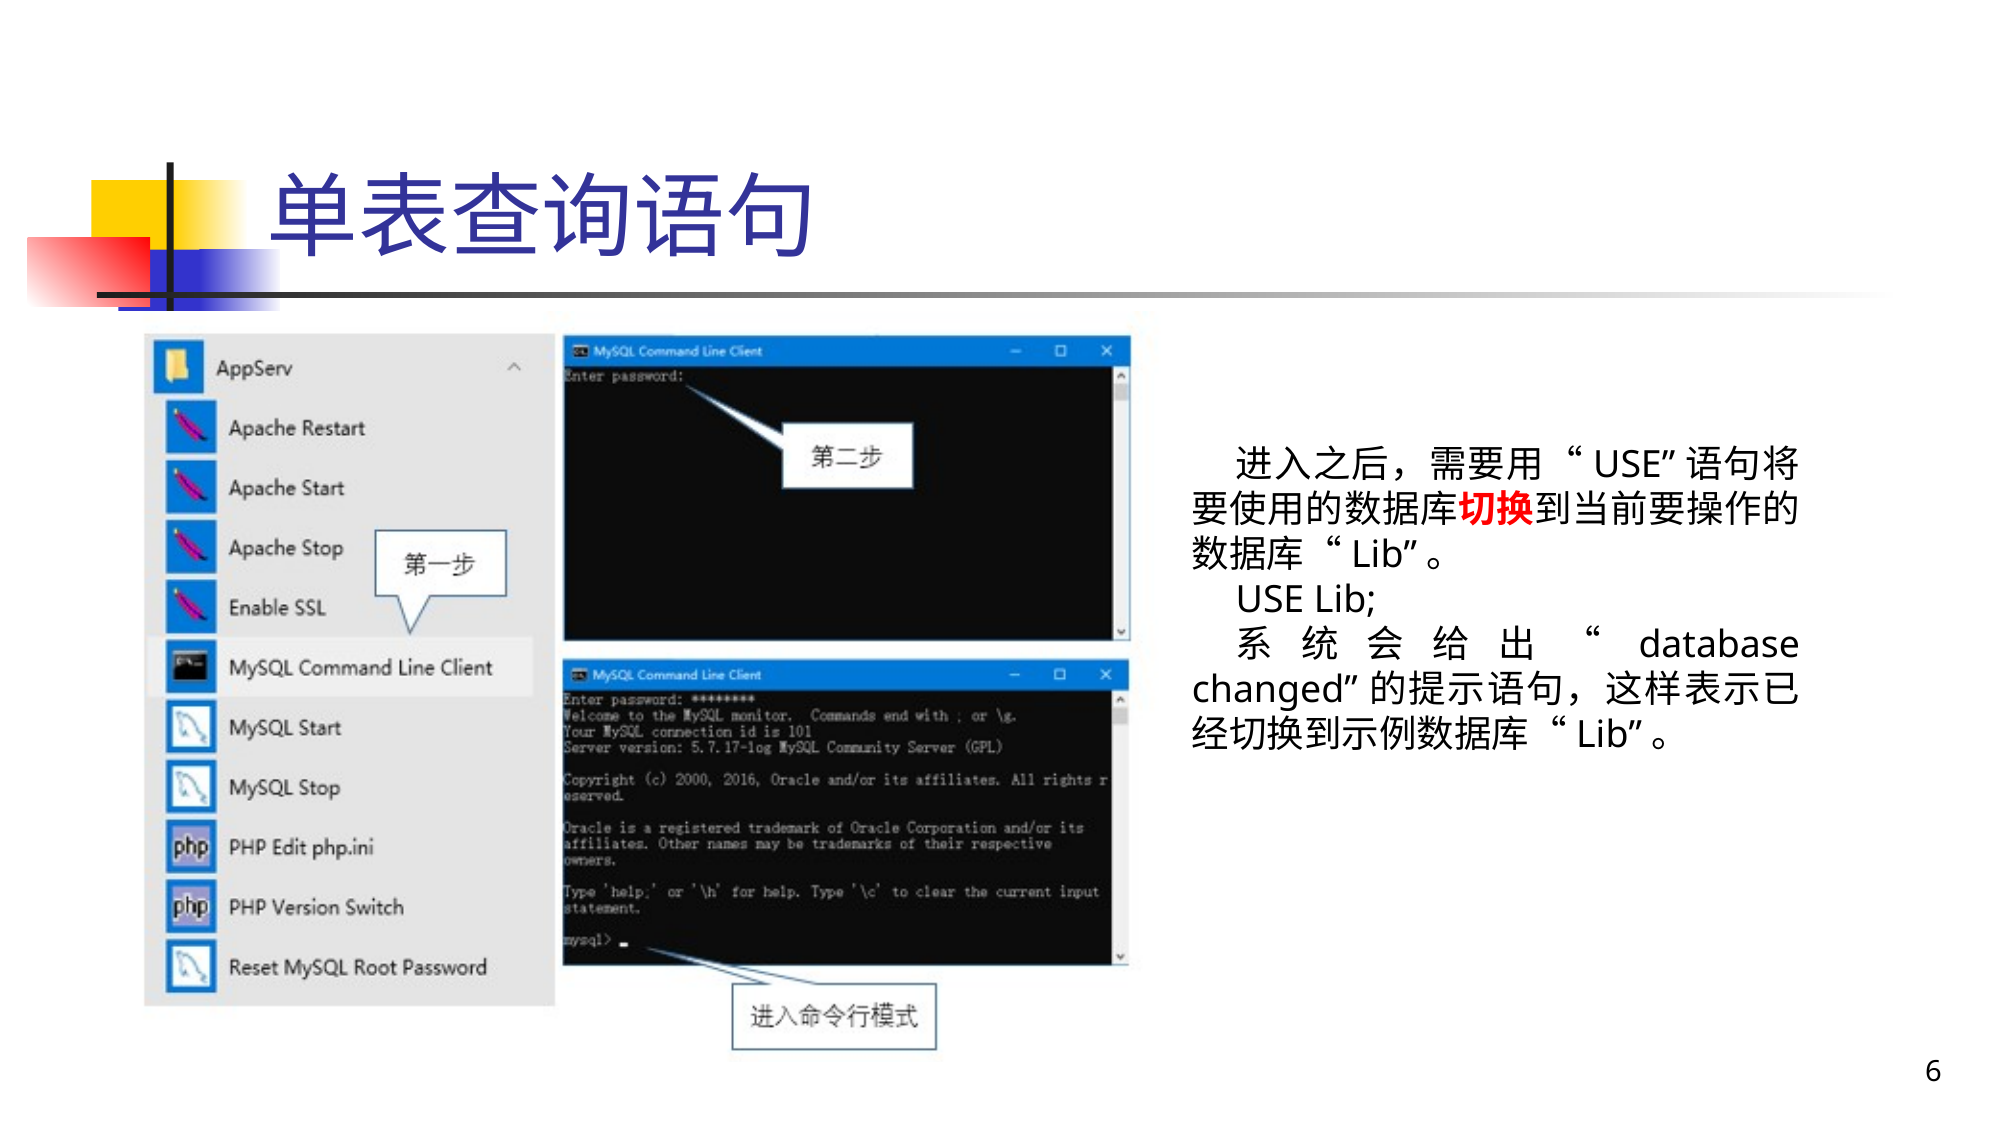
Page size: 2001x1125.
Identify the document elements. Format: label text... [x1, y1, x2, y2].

picture [113, 311, 1163, 1062]
text_box 进入之后，需要用“USE”语句将要使用的数据库切换到当前要操作的数据库“Lib”。 USE Lib; 系统会给出“database changed”的提示语句，这样表示已经切换到示例数据库“Lib”。 [1177, 432, 1816, 763]
title 单表查询语句 [251, 35, 1957, 275]
slide_number 6 [1540, 1024, 1957, 1100]
